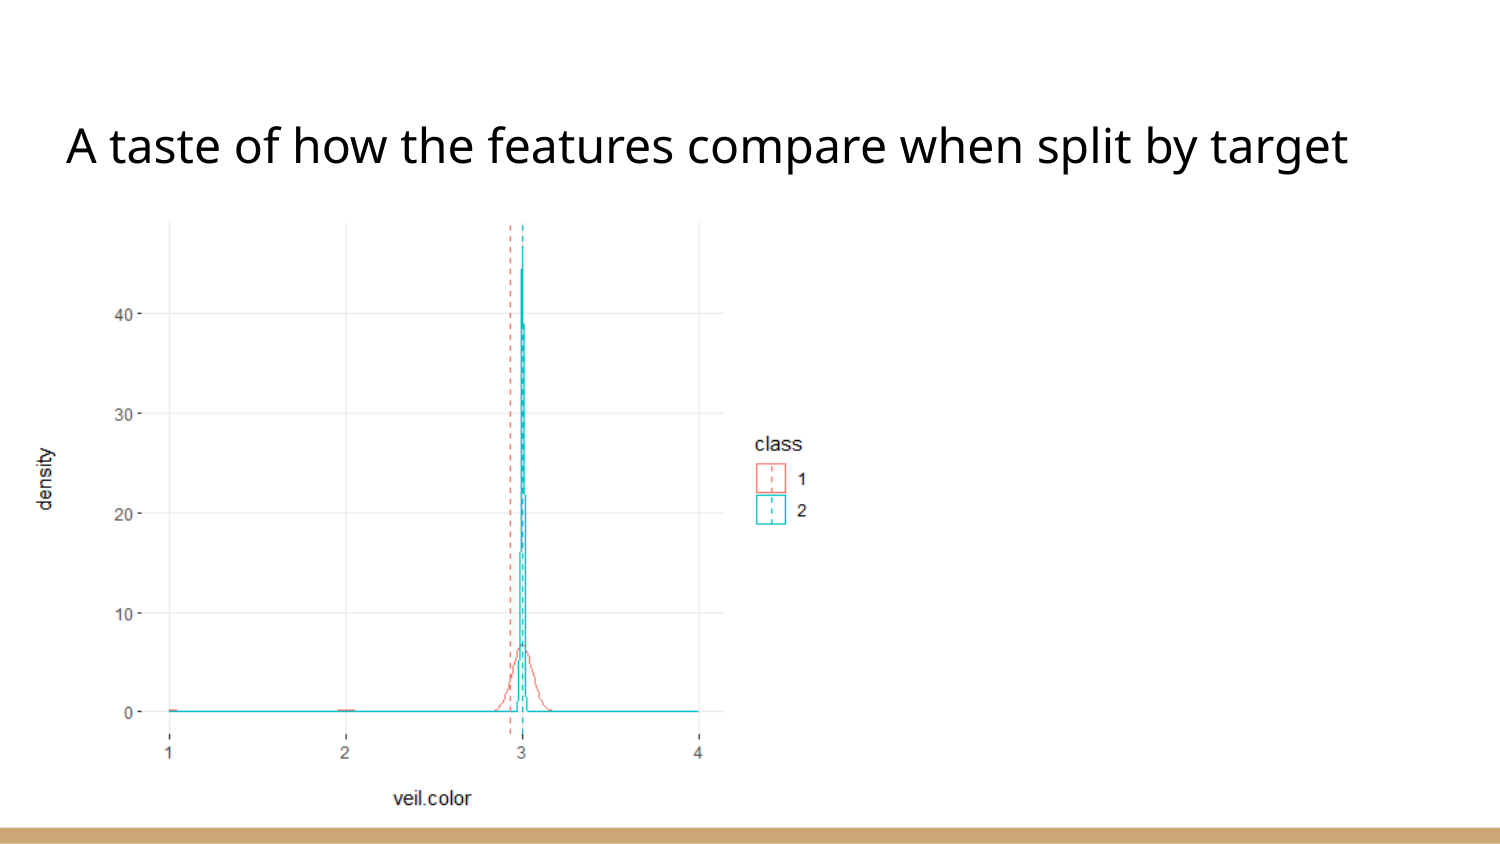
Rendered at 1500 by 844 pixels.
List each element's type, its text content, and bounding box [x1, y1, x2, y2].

title A taste of how the features compare when split by target [51, 51, 1449, 189]
picture [24, 212, 827, 819]
